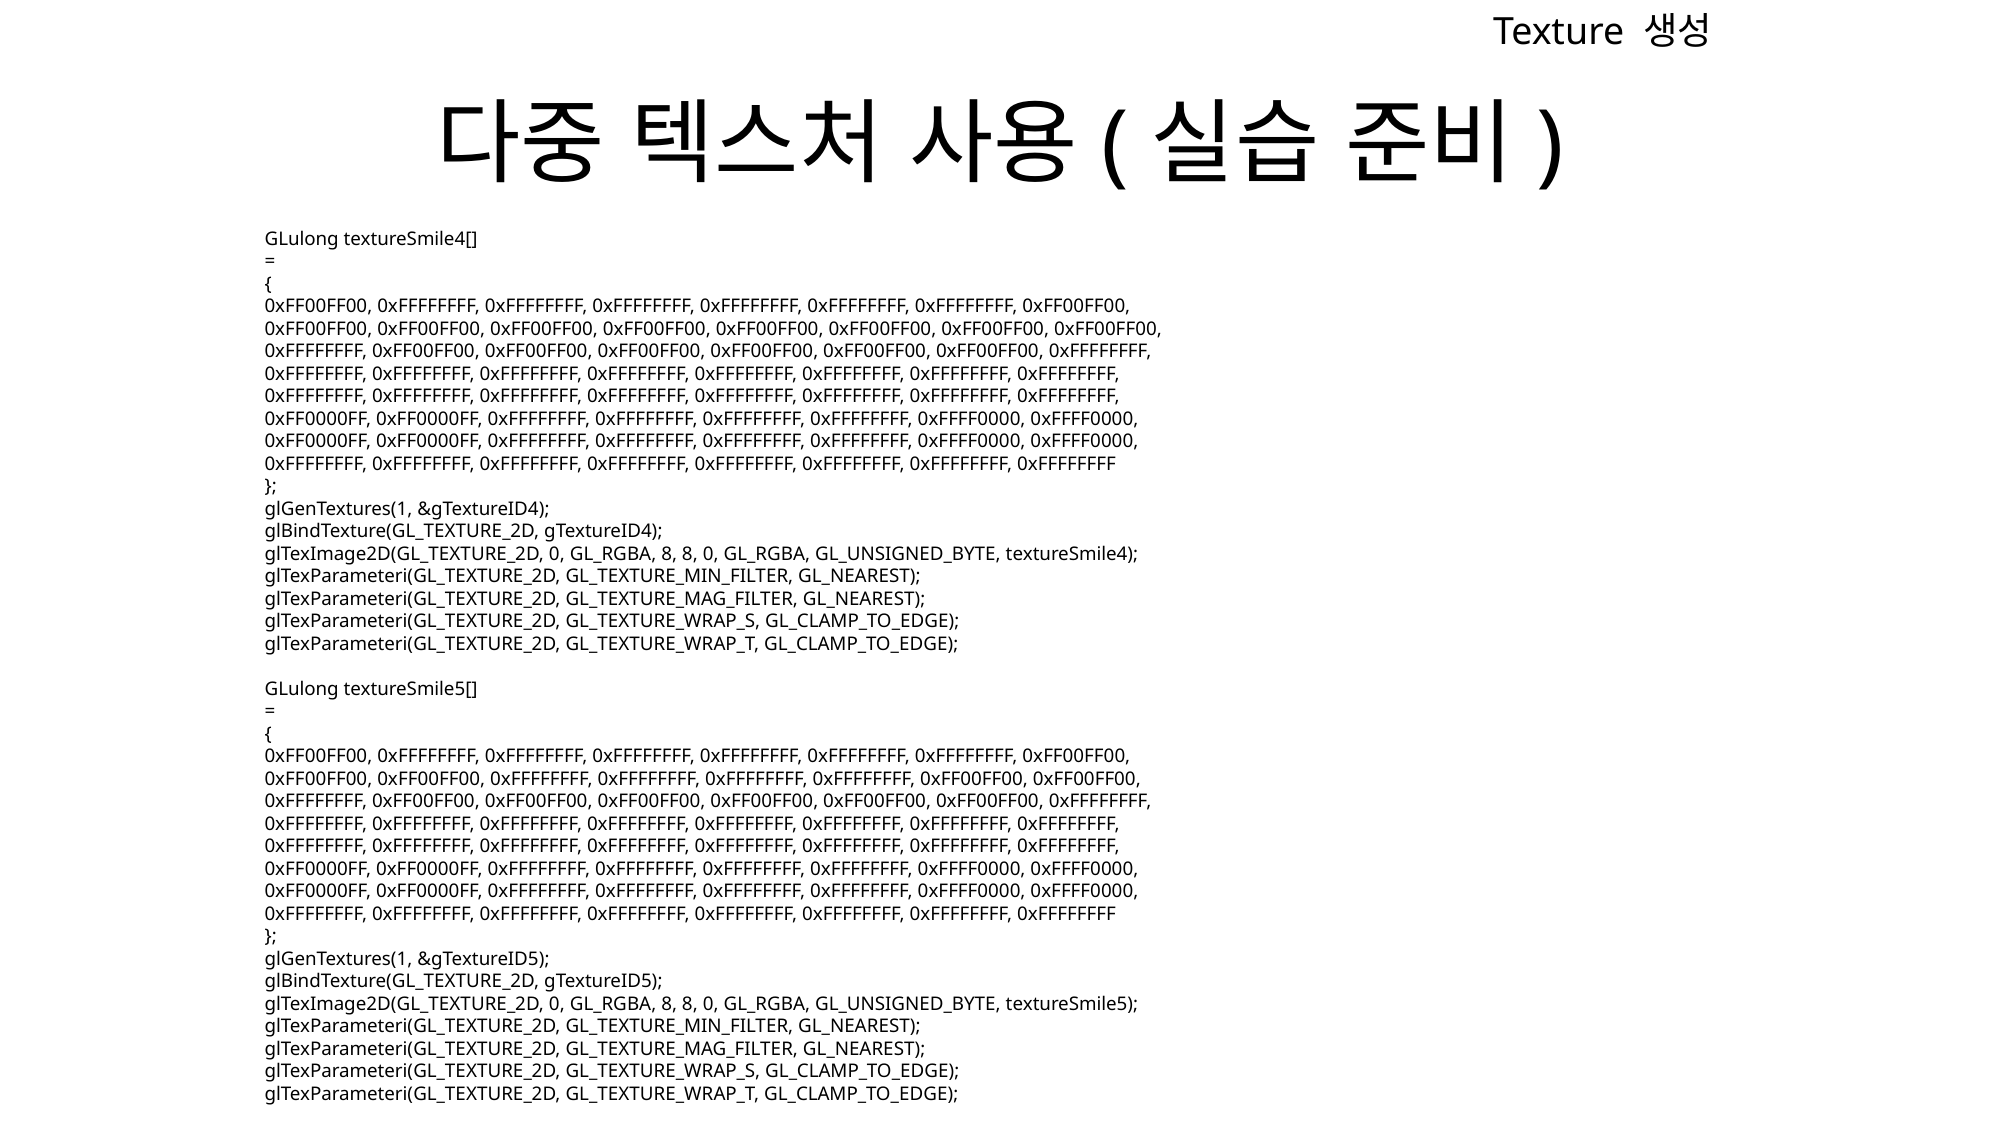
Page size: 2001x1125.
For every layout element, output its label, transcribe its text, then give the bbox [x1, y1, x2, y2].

text_box GLulong textureSmile4[] = { 0xFF00FF00, 0xFFFFFFFF, 0xFFFFFFFF, 0xFFFFFFFF, 0xFFFFFFFF, 0xFFFFFFFF, 0xFFFFFFFF, 0xFF00FF00, 0xFF00FF00, 0xFF00FF00, 0xFF00FF00, 0xFF00FF00, 0xFF00FF00, 0xFF00FF00, 0xFF00FF00, 0xFF00FF00, 0xFFFFFFFF, 0xFF00FF00, 0xFF00FF00, 0xFF00FF00, 0xFF00FF00, 0xFF00FF00, 0xFF00FF00, 0xFFFFFFFF, 0xFFFFFFFF, 0xFFFFFFFF, 0xFFFFFFFF, 0xFFFFFFFF, 0xFFFFFFFF, 0xFFFFFFFF, 0xFFFFFFFF, 0xFFFFFFFF, 0xFFFFFFFF, 0xFFFFFFFF, 0xFFFFFFFF, 0xFFFFFFFF, 0xFFFFFFFF, 0xFFFFFFFF, 0xFFFFFFFF, 0xFFFFFFFF, 0xFF0000FF, 0xFF0000FF, 0xFFFFFFFF, 0xFFFFFFFF, 0xFFFFFFFF, 0xFFFFFFFF, 0xFFFF0000, 0xFFFF0000, 0xFF0000FF, 0xFF0000FF, 0xFFFFFFFF, 0xFFFFFFFF, 0xFFFFFFFF, 0xFFFFFFFF, 0xFFFF0000, 0xFFFF0000, 0xFFFFFFFF, 0xFFFFFFFF, 0xFFFFFFFF, 0xFFFFFFFF, 0xFFFFFFFF, 0xFFFFFFFF, 0xFFFFFFFF, 0xFFFFFFFF }; glGenTextures(1, &gTextureID4); glBindTexture(GL_TEXTURE_2D, gTextureID4); glTexImage2D(GL_TEXTURE_2D, 0, GL_RGBA, 8, 8, 0, GL_RGBA, GL_UNSIGNED_BYTE, textureSmile4); glTexParameteri(GL_TEXTURE_2D, GL_TEXTURE_MIN_FILTER, GL_NEAREST); glTexParameteri(GL_TEXTURE_2D, GL_TEXTURE_MAG_FILTER, GL_NEAREST); glTexParameteri(GL_TEXTURE_2D, GL_TEXTURE_WRAP_S, GL_CLAMP_TO_EDGE); glTexParameteri(GL_TEXTURE_2D, GL_TEXTURE_WRAP_T, GL_CLAMP_TO_EDGE); GLulong textureSmile5[] = { 0xFF00FF00, 0xFFFFFFFF, 0xFFFFFFFF, 0xFFFFFFFF, 0xFFFFFFFF, 0xFFFFFFFF, 0xFFFFFFFF, 0xFF00FF00, 0xFF00FF00, 0xFF00FF00, 0xFFFFFFFF, 0xFFFFFFFF, 0xFFFFFFFF, 0xFFFFFFFF, 0xFF00FF00, 0xFF00FF00, 0xFFFFFFFF, 0xFF00FF00, 0xFF00FF00, 0xFF00FF00, 0xFF00FF00, 0xFF00FF00, 0xFF00FF00, 0xFFFFFFFF, 0xFFFFFFFF, 0xFFFFFFFF, 0xFFFFFFFF, 0xFFFFFFFF, 0xFFFFFFFF, 0xFFFFFFFF, 0xFFFFFFFF, 0xFFFFFFFF, 0xFFFFFFFF, 0xFFFFFFFF, 0xFFFFFFFF, 0xFFFFFFFF, 0xFFFFFFFF, 0xFFFFFFFF, 0xFFFFFFFF, 0xFFFFFFFF, 0xFF0000FF, 0xFF0000FF, 0xFFFFFFFF, 0xFFFFFFFF, 0xFFFFFFFF, 0xFFFFFFFF, 0xFFFF0000, 0xFFFF0000, 0xFF0000FF, 0xFF0000FF, 0xFFFFFFFF, 0xFFFFFFFF, 0xFFFFFFFF, 0xFFFFFFFF, 0xFFFF0000, 0xFFFF0000, 0xFFFFFFFF, 0xFFFFFFFF, 0xFFFFFFFF, 0xFFFFFFFF, 0xFFFFFFFF, 0xFFFFFFFF, 0xFFFFFFFF, 0xFFFFFFFF }; glGenTextures(1, &gTextureID5); glBindTexture(GL_TEXTURE_2D, gTextureID5); glTexImage2D(GL_TEXTURE_2D, 0, GL_RGBA, 8, 8, 0, GL_RGBA, GL_UNSIGNED_BYTE, textureSmile5); glTexParameteri(GL_TEXTURE_2D, GL_TEXTURE_MIN_FILTER, GL_NEAREST); glTexParameteri(GL_TEXTURE_2D, GL_TEXTURE_MAG_FILTER, GL_NEAREST); glTexParameteri(GL_TEXTURE_2D, GL_TEXTURE_WRAP_S, GL_CLAMP_TO_EDGE); glTexParameteri(GL_TEXTURE_2D, GL_TEXTURE_WRAP_T, GL_CLAMP_TO_EDGE); [249, 219, 1750, 1112]
title 다중 텍스처 사용(실습 준비) [99, 45, 1900, 233]
text_box Texture 생성 [1478, 0, 1750, 60]
